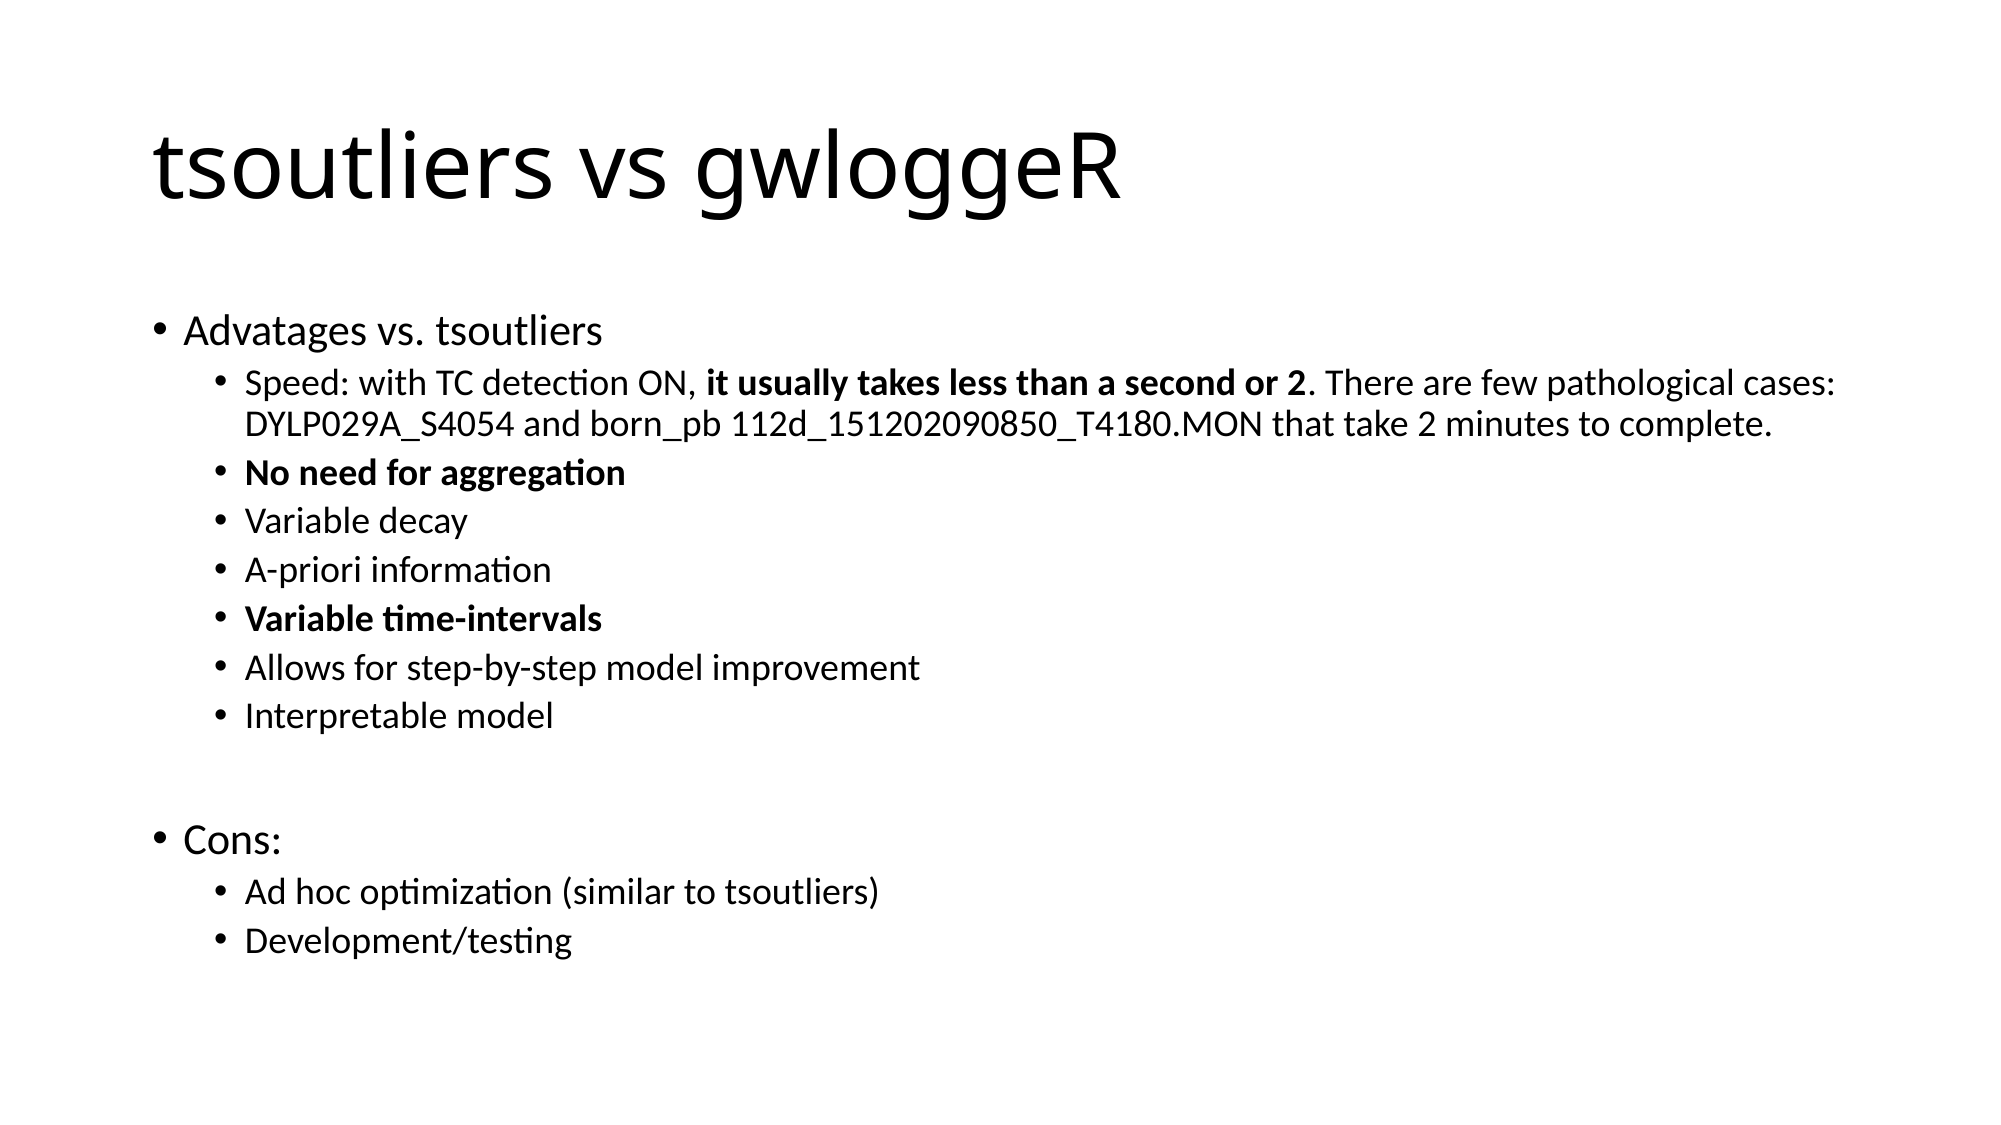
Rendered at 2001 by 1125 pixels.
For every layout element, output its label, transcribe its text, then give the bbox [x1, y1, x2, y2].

title tsoutliers vs gwloggeR [137, 59, 1863, 278]
list Advatages vs. tsoutliers Speed: with TC detection ON, it usually takes less than a second or 2. There are few pathological cases: DYLP029A_S4054 and born_pb 112d_151202090850_T4180.MON that take 2 minutes to complete. No need for aggregation Variable decay A-priori information Variable time-intervals Allows for step-by-step model improvement Interpretable model Cons: Ad hoc optimization (similar to tsoutliers) Development/testing [137, 299, 1863, 1014]
